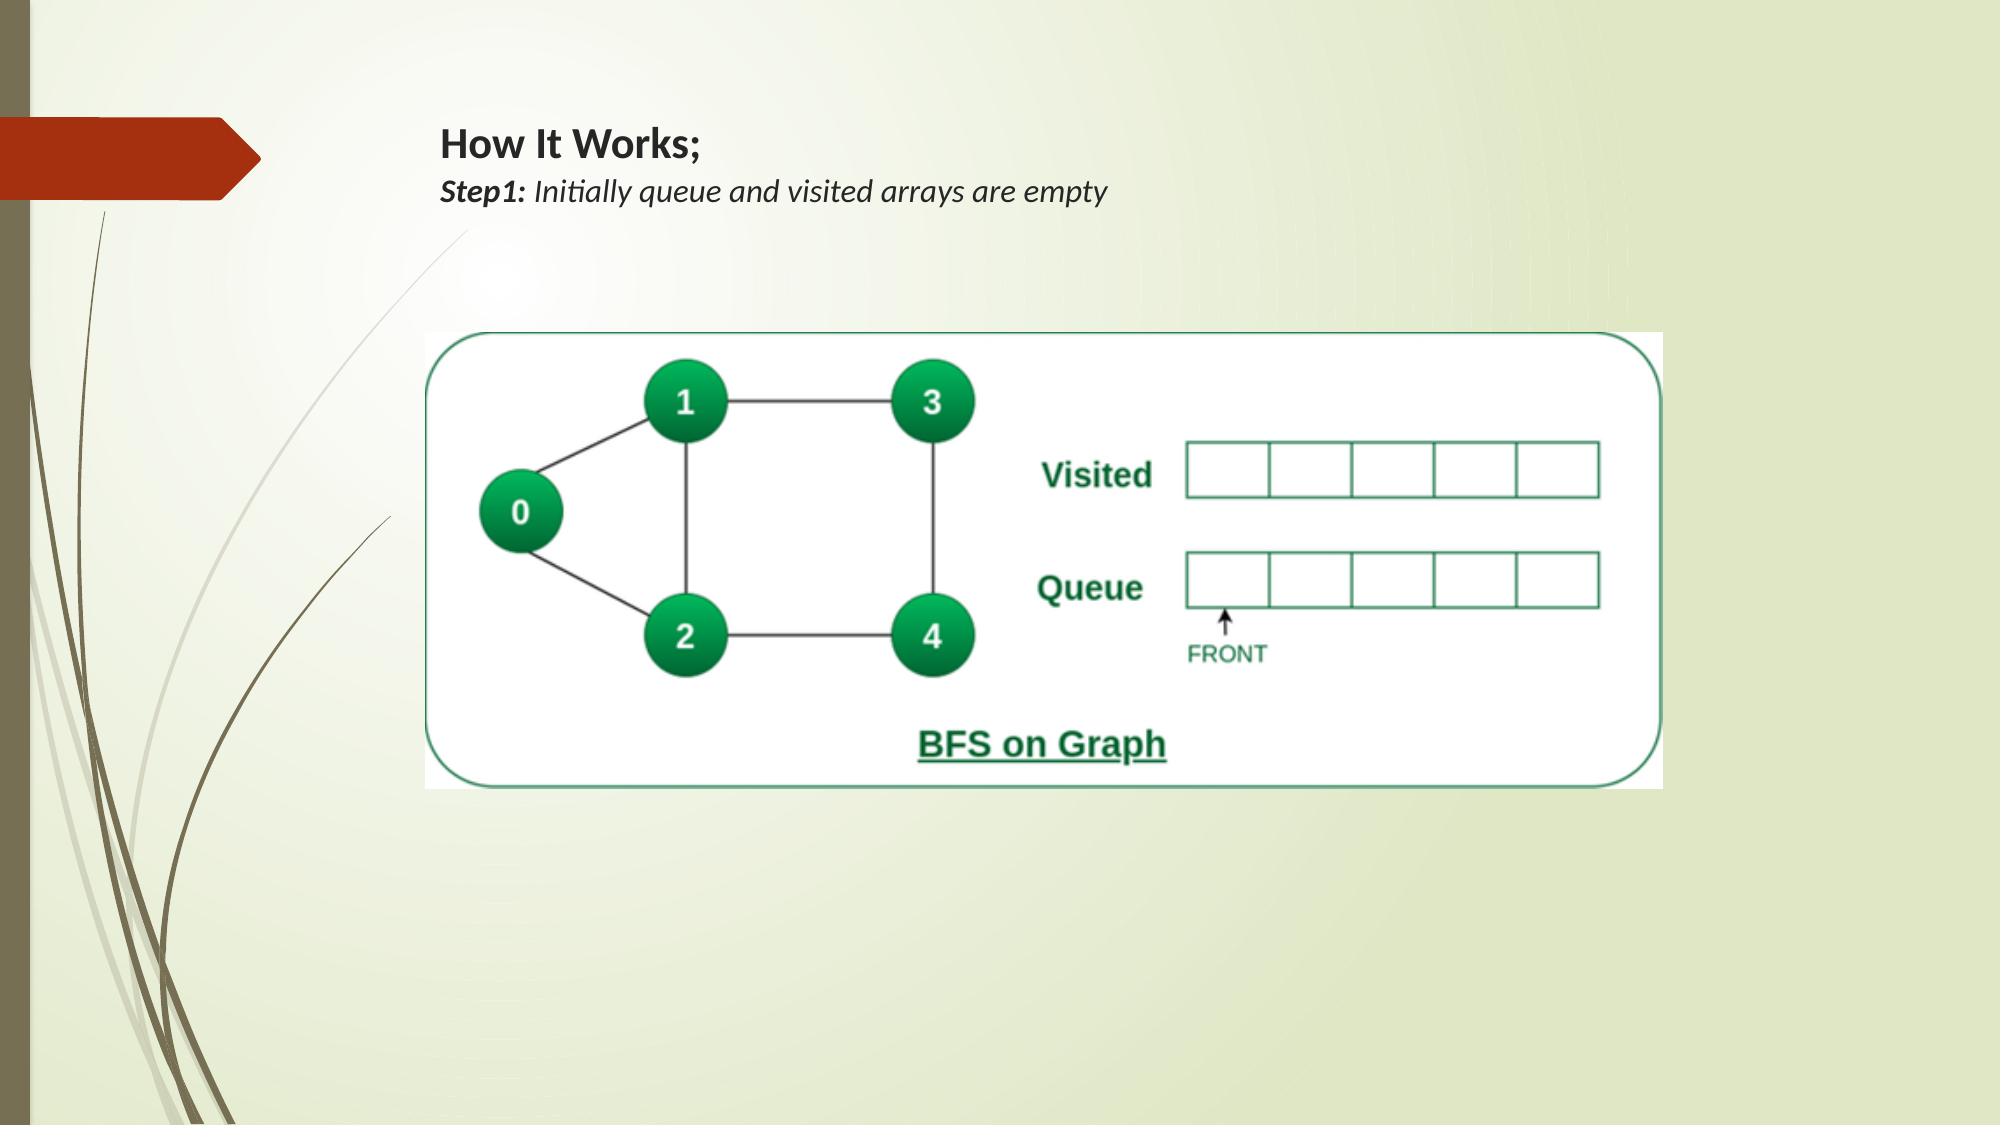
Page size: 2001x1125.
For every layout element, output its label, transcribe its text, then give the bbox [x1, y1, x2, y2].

picture [425, 331, 1664, 789]
title How It Works; Step1: Initially queue and visited arrays are empty [425, 102, 1284, 290]
